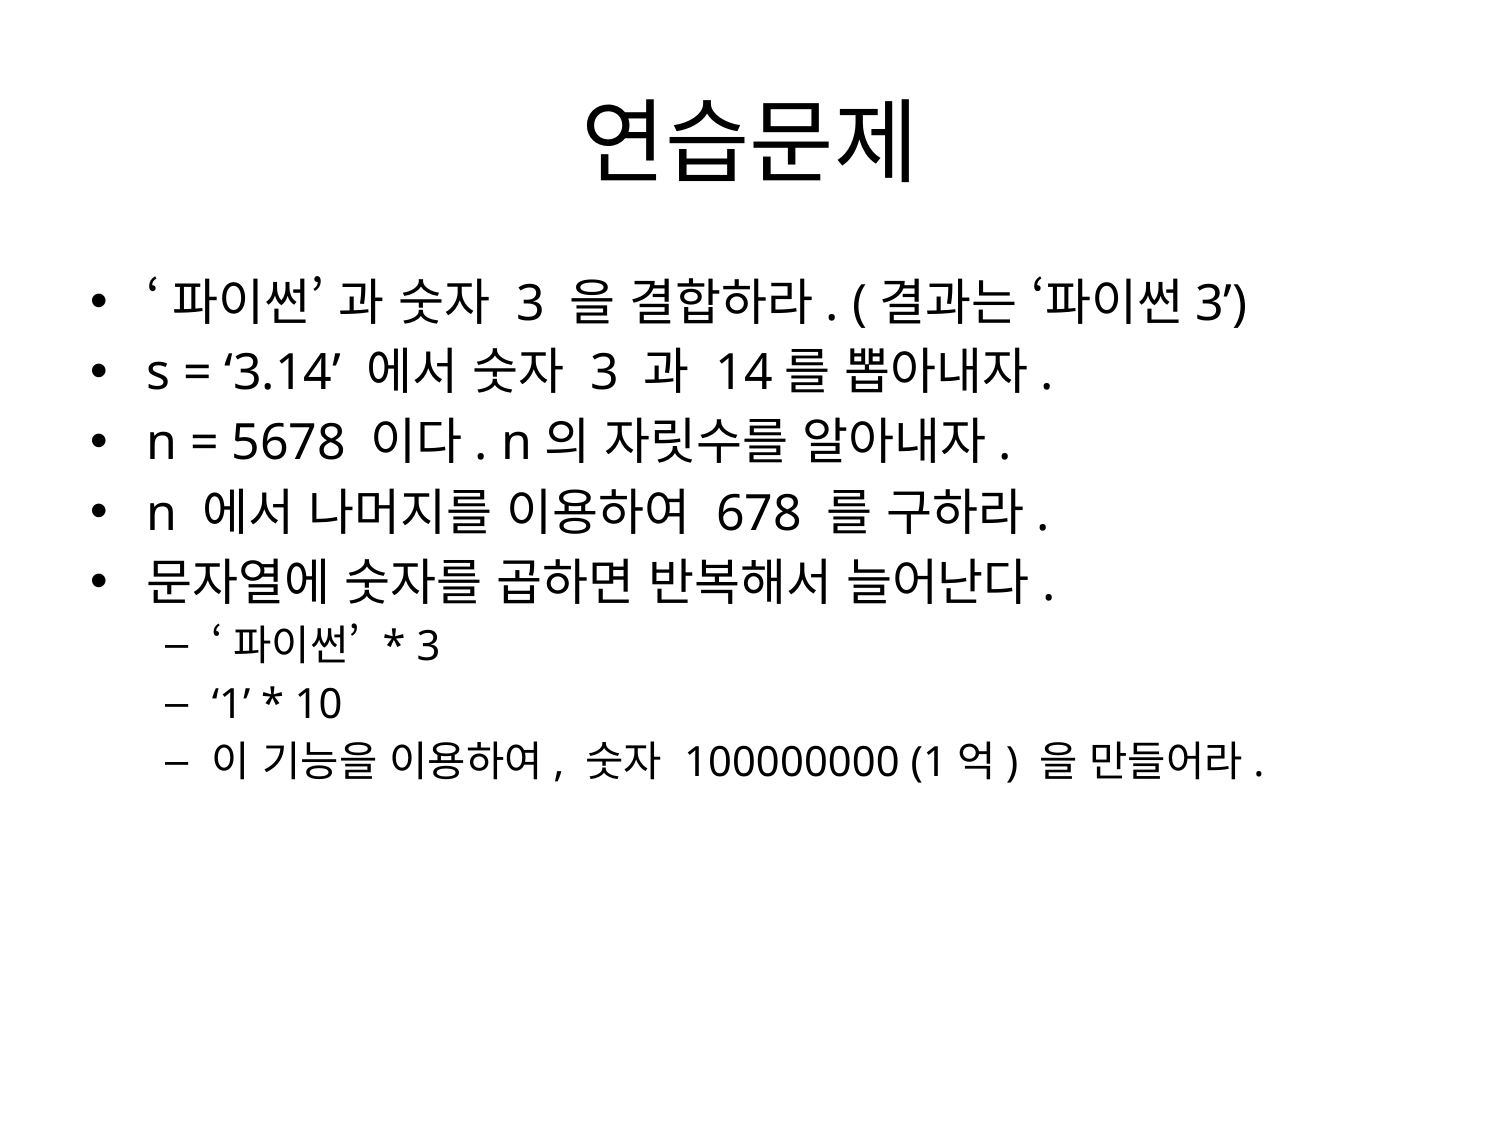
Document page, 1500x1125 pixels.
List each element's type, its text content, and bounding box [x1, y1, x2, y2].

title 연습문제 [75, 45, 1425, 233]
list ‘파이썬’ 과 숫자 3 을 결합하라. (결과는 ‘파이썬3’) s = ‘3.14’ 에서 숫자 3 과 14를 뽑아내자. n = 5678 이다. n의 자릿수를 알아내자. n 에서 나머지를 이용하여 678 를 구하라. 문자열에 숫자를 곱하면 반복해서 늘어난다. ‘파이썬’ * 3 ‘1’ * 10 이 기능을 이용하여, 숫자 100000000 (1억) 을 만들어라. [75, 262, 1425, 1005]
